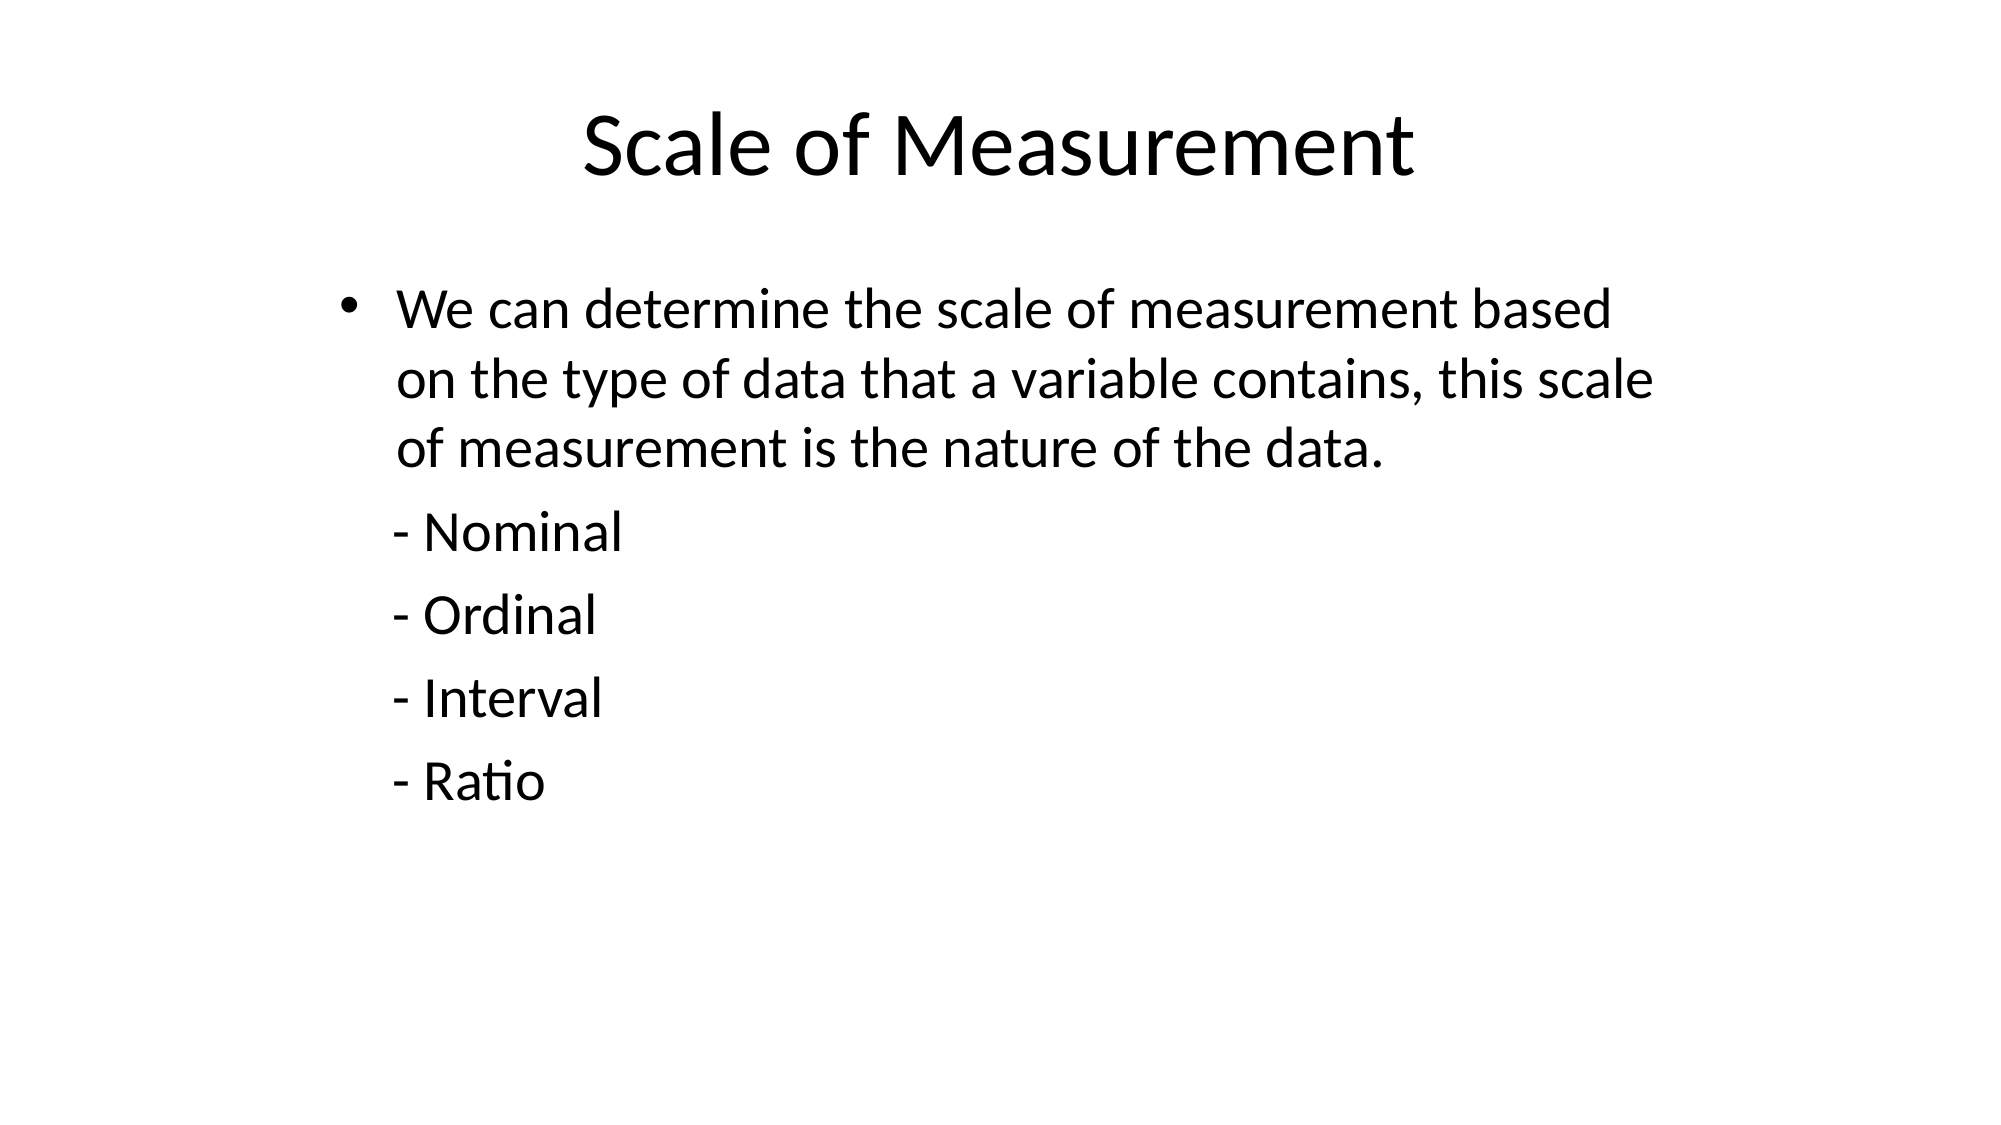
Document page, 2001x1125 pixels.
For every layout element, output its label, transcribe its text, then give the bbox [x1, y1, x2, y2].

list We can determine the scale of measurement based on the type of data that a variable contains, this scale of measurement is the nature of the data. - Nominal - Ordinal - Interval - Ratio [324, 262, 1675, 1005]
title Scale of Measurement [324, 45, 1675, 233]
